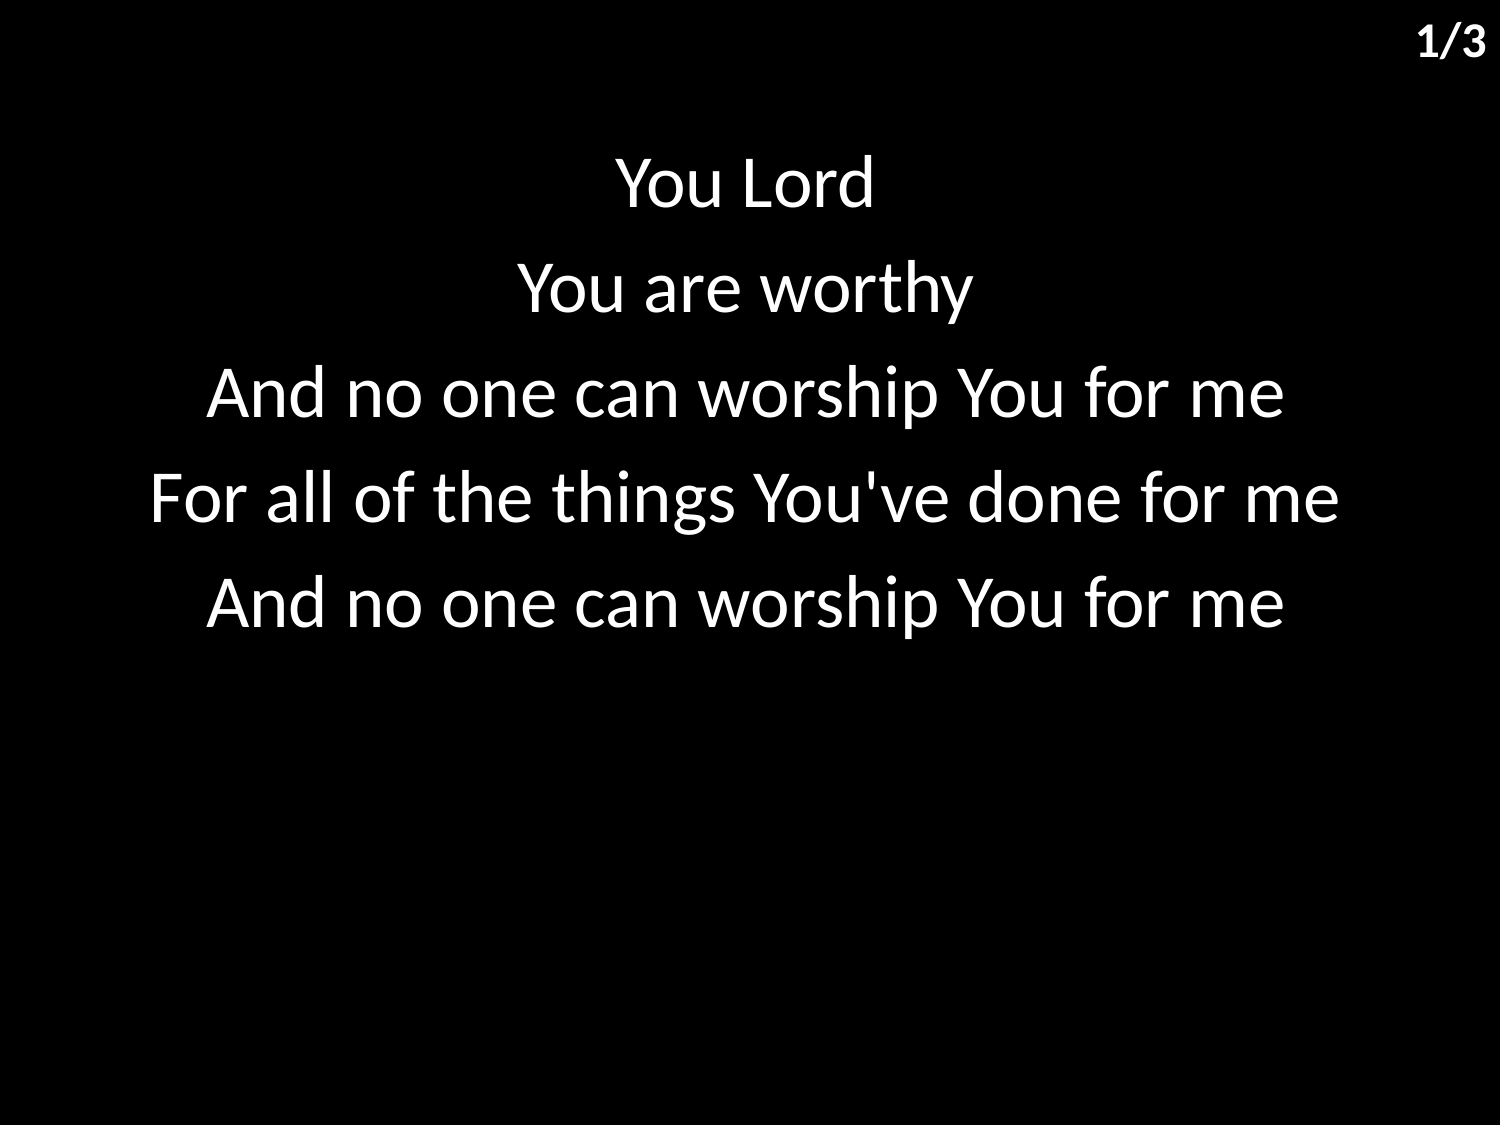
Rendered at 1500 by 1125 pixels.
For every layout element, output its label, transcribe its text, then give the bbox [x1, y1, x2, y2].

subtitle You Lord You are worthy And no one can worship You for me For all of the things You've done for me And no one can worship You for me [37, 125, 1455, 1125]
text_box 1/3 [1399, 0, 1500, 75]
